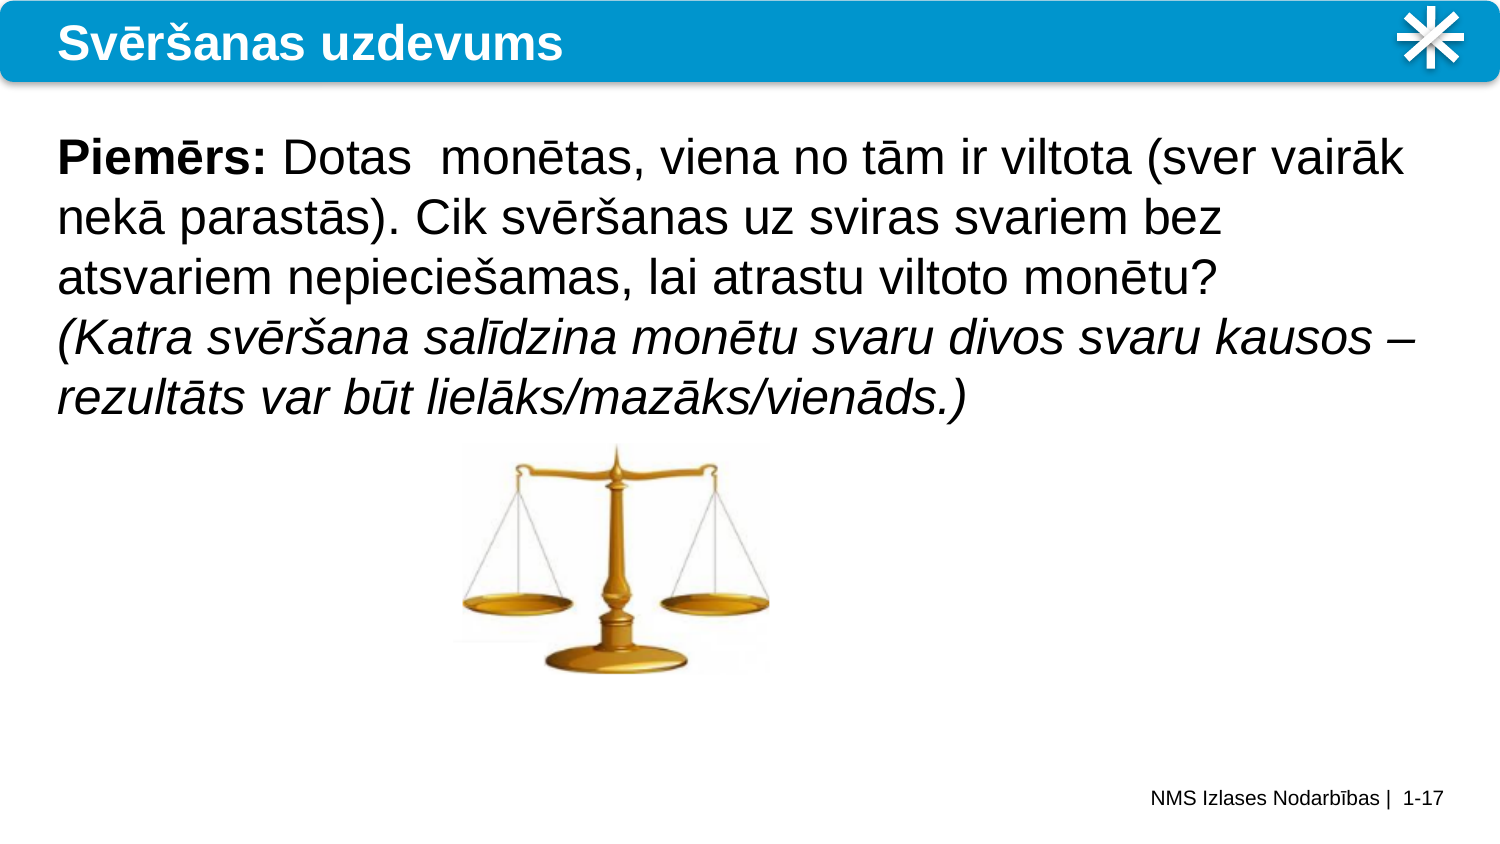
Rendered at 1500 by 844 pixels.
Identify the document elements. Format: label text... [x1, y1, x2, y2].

title Svēršanas uzdevums [56, 10, 1297, 73]
picture [451, 442, 782, 682]
